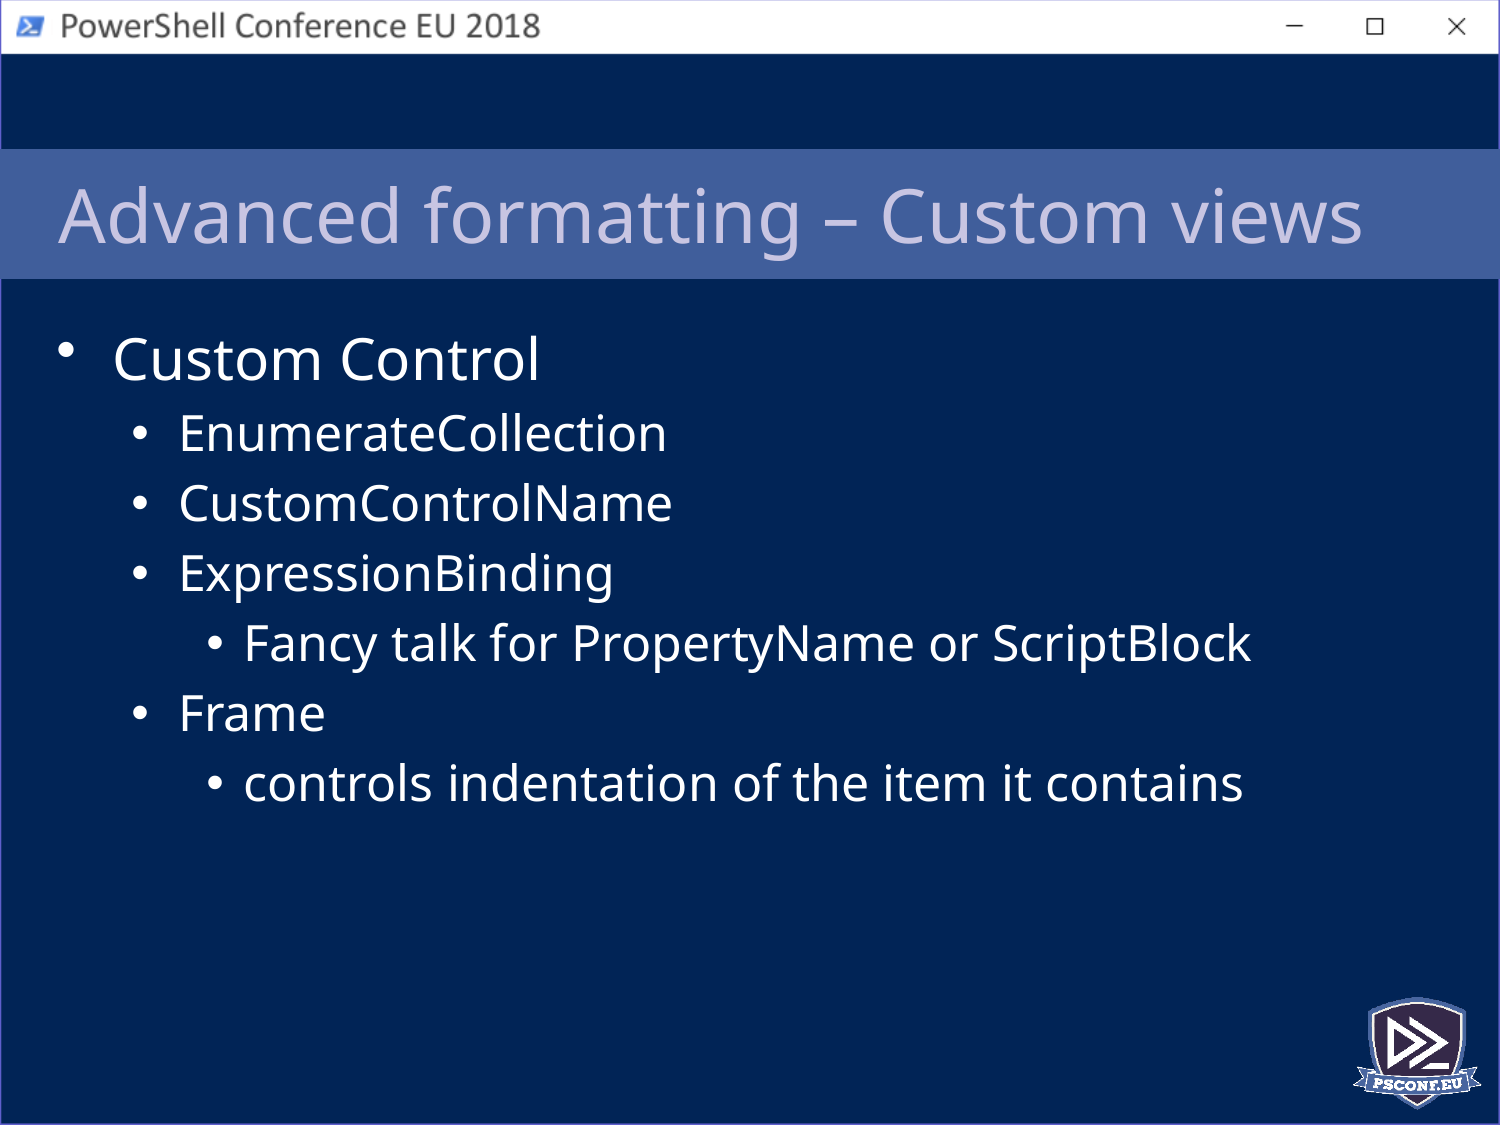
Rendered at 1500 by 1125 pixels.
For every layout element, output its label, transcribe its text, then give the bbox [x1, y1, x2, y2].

list Custom Control EnumerateCollection CustomControlName ExpressionBinding Fancy talk for PropertyName or ScriptBlock Frame controls indentation of the item it contains [41, 314, 1459, 1035]
title Advanced formatting – Custom views [0, 149, 1500, 279]
picture [0, 0, 1500, 149]
picture [0, 279, 1500, 1125]
